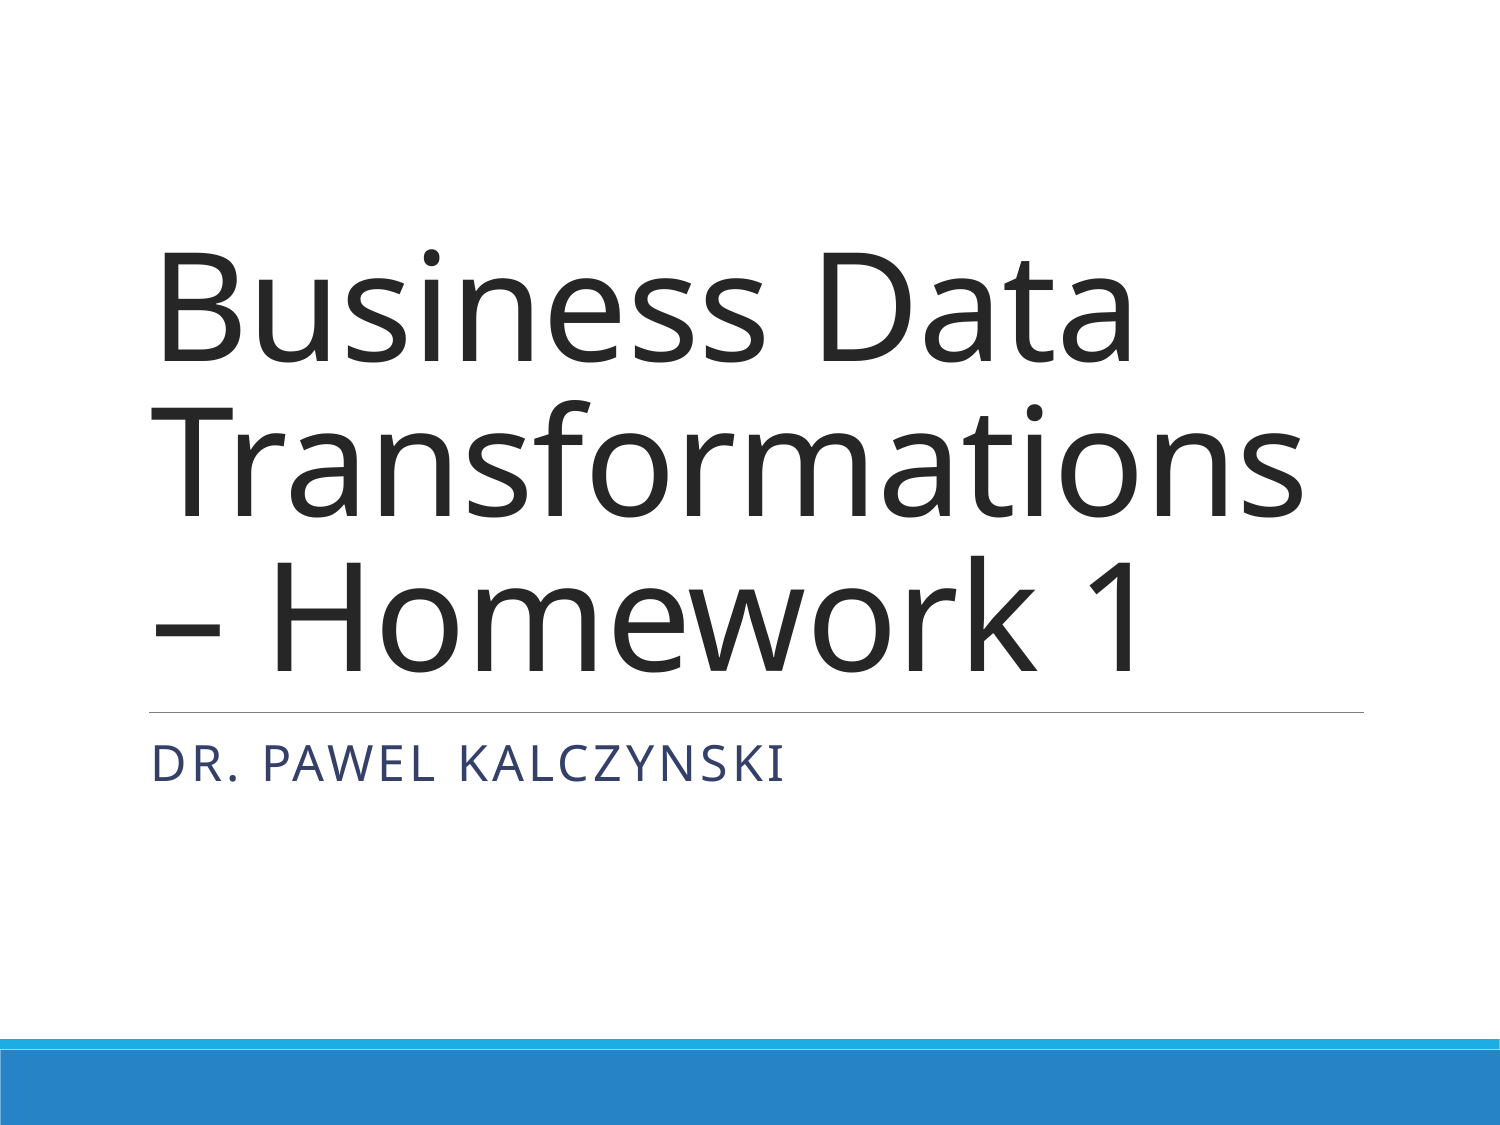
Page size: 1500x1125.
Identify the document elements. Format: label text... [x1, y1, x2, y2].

subtitle Dr. Pawel Kalczynski [135, 730, 1373, 919]
title Business Data Transformations – Homework 1 [135, 124, 1373, 710]
